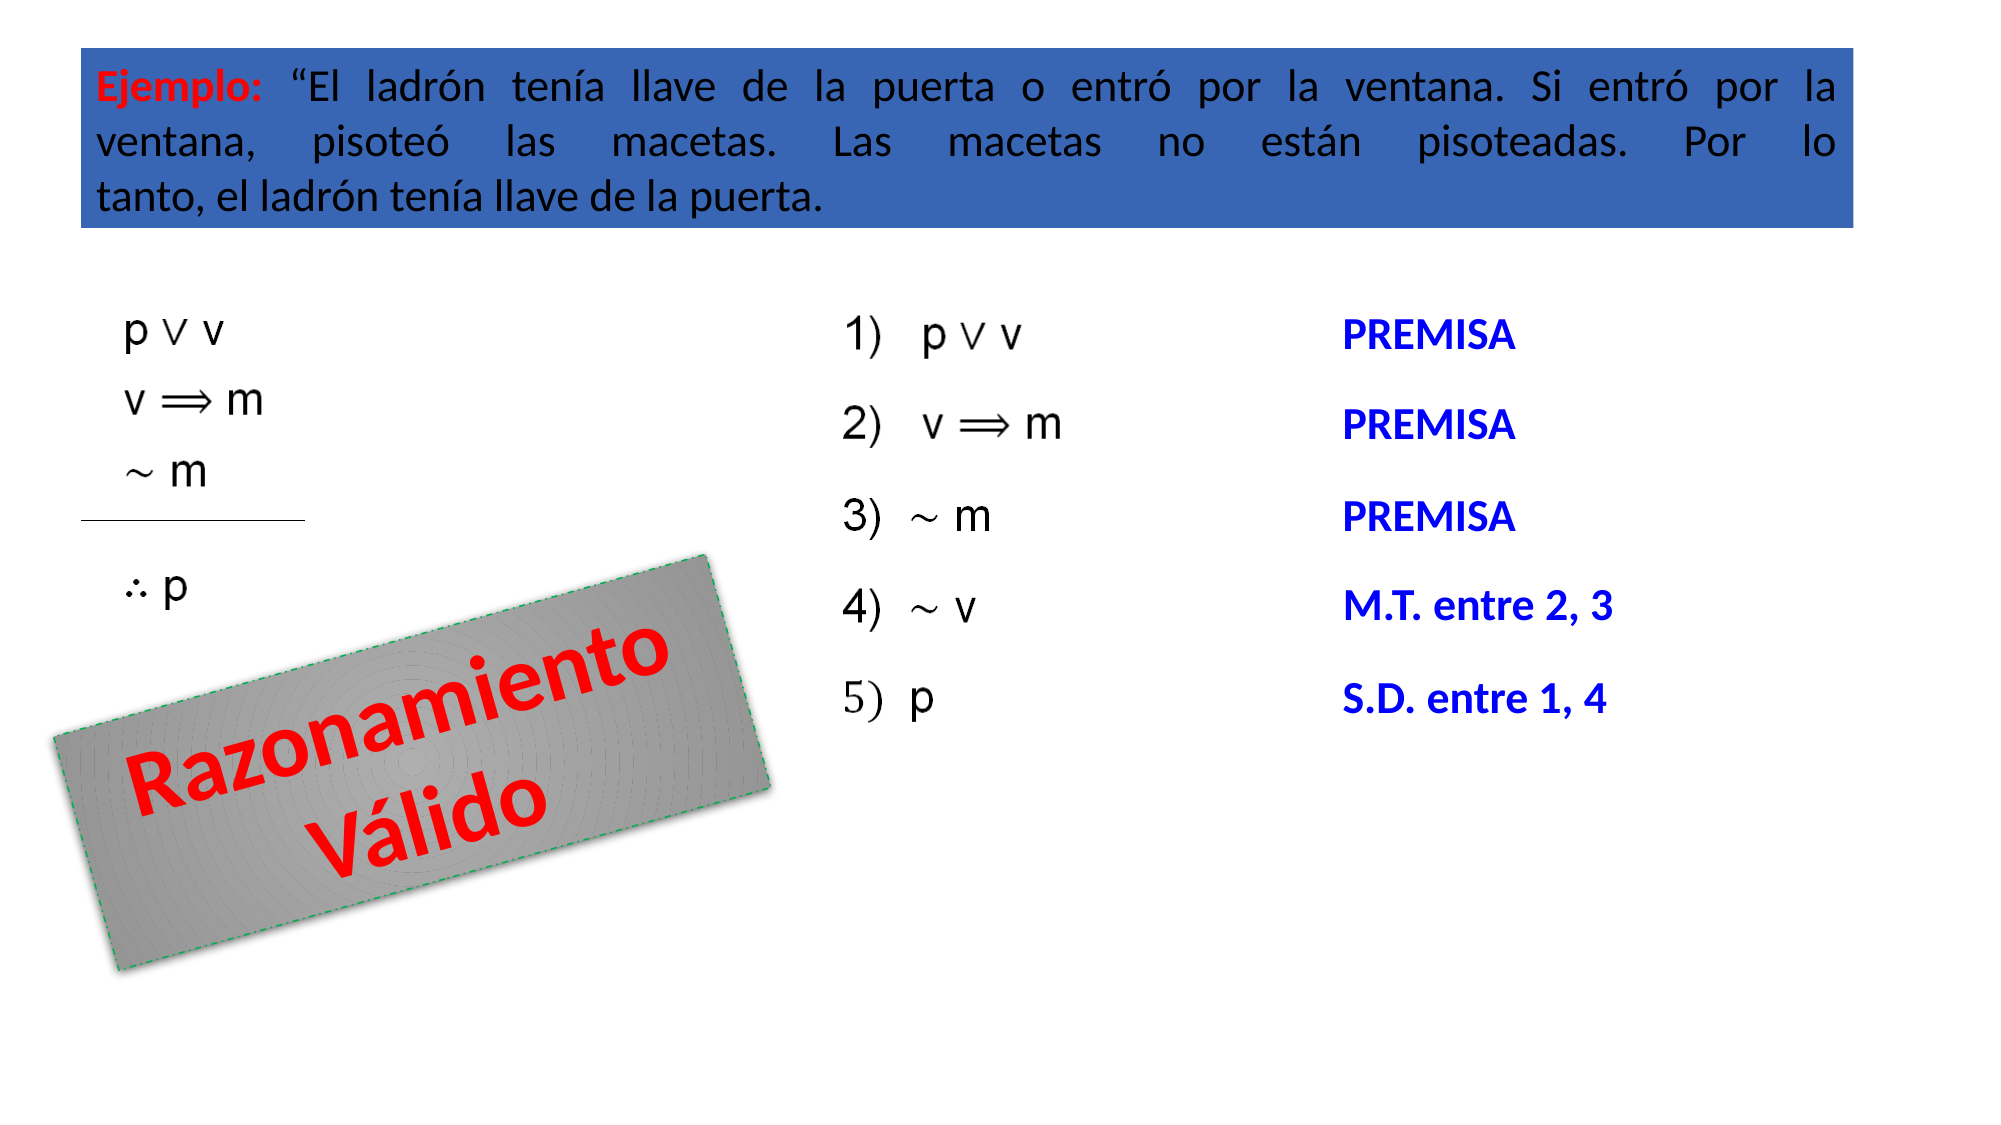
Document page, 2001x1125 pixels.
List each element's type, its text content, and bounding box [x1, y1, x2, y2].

text_box PREMISA [1327, 478, 1569, 549]
text_box PREMISA [1327, 296, 1569, 368]
text_box [827, 660, 1052, 731]
text_box Ejemplo: “El ladrón tenía llave de la puerta o entró por la ventana. Si entró por la ventana, pisoteó las macetas. Las macetas no están pisoteadas. Por lo tanto, el ladrón tenía llave de la puerta. [81, 48, 1854, 228]
text_box [827, 569, 1052, 641]
text_box Razonamiento Válido [53, 554, 772, 971]
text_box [80, 291, 334, 619]
text_box PREMISA [1327, 386, 1569, 457]
text_box [827, 478, 1052, 549]
text_box [827, 296, 1106, 368]
text_box M.T. entre 2, 3 [1327, 566, 1663, 638]
text_box S.D. entre 1, 4 [1327, 660, 1665, 731]
text_box [827, 386, 1130, 458]
